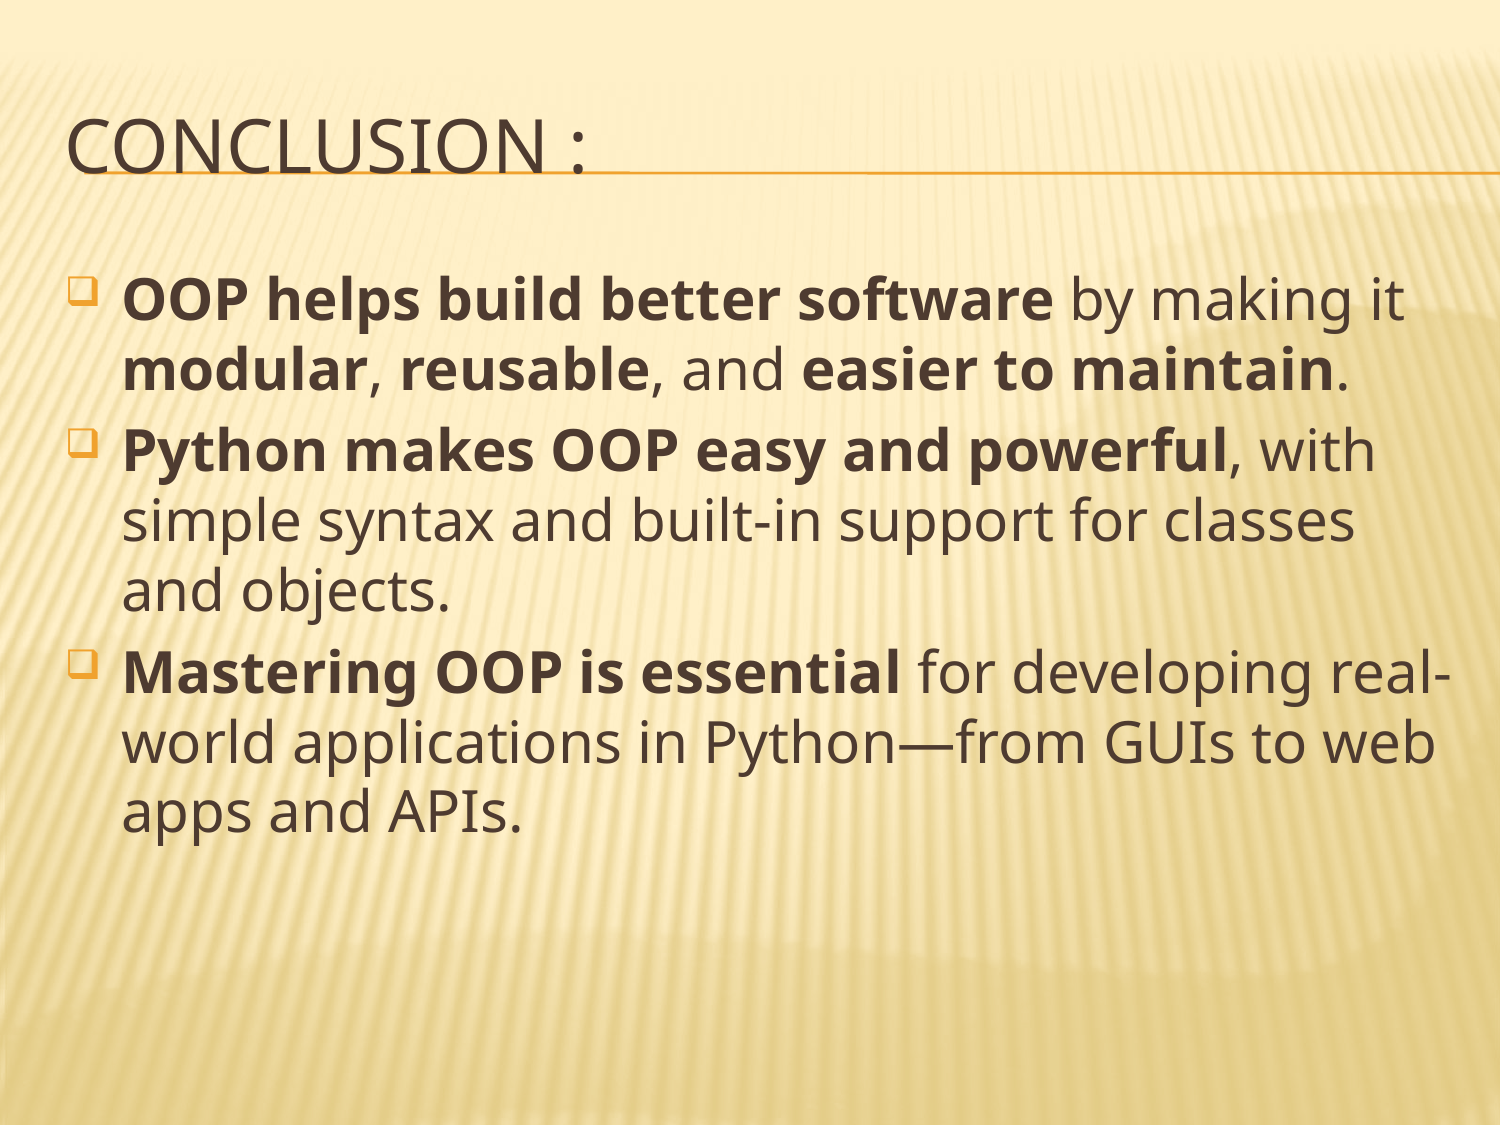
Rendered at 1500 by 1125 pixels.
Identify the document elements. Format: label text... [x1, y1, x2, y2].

list OOP helps build better software by making it modular, reusable, and easier to maintain. Python makes OOP easy and powerful, with simple syntax and built-in support for classes and objects. Mastering OOP is essential for developing real-world applications in Python—from GUIs to web apps and APIs. [50, 254, 1475, 998]
title Conclusion : [50, 75, 1475, 213]
